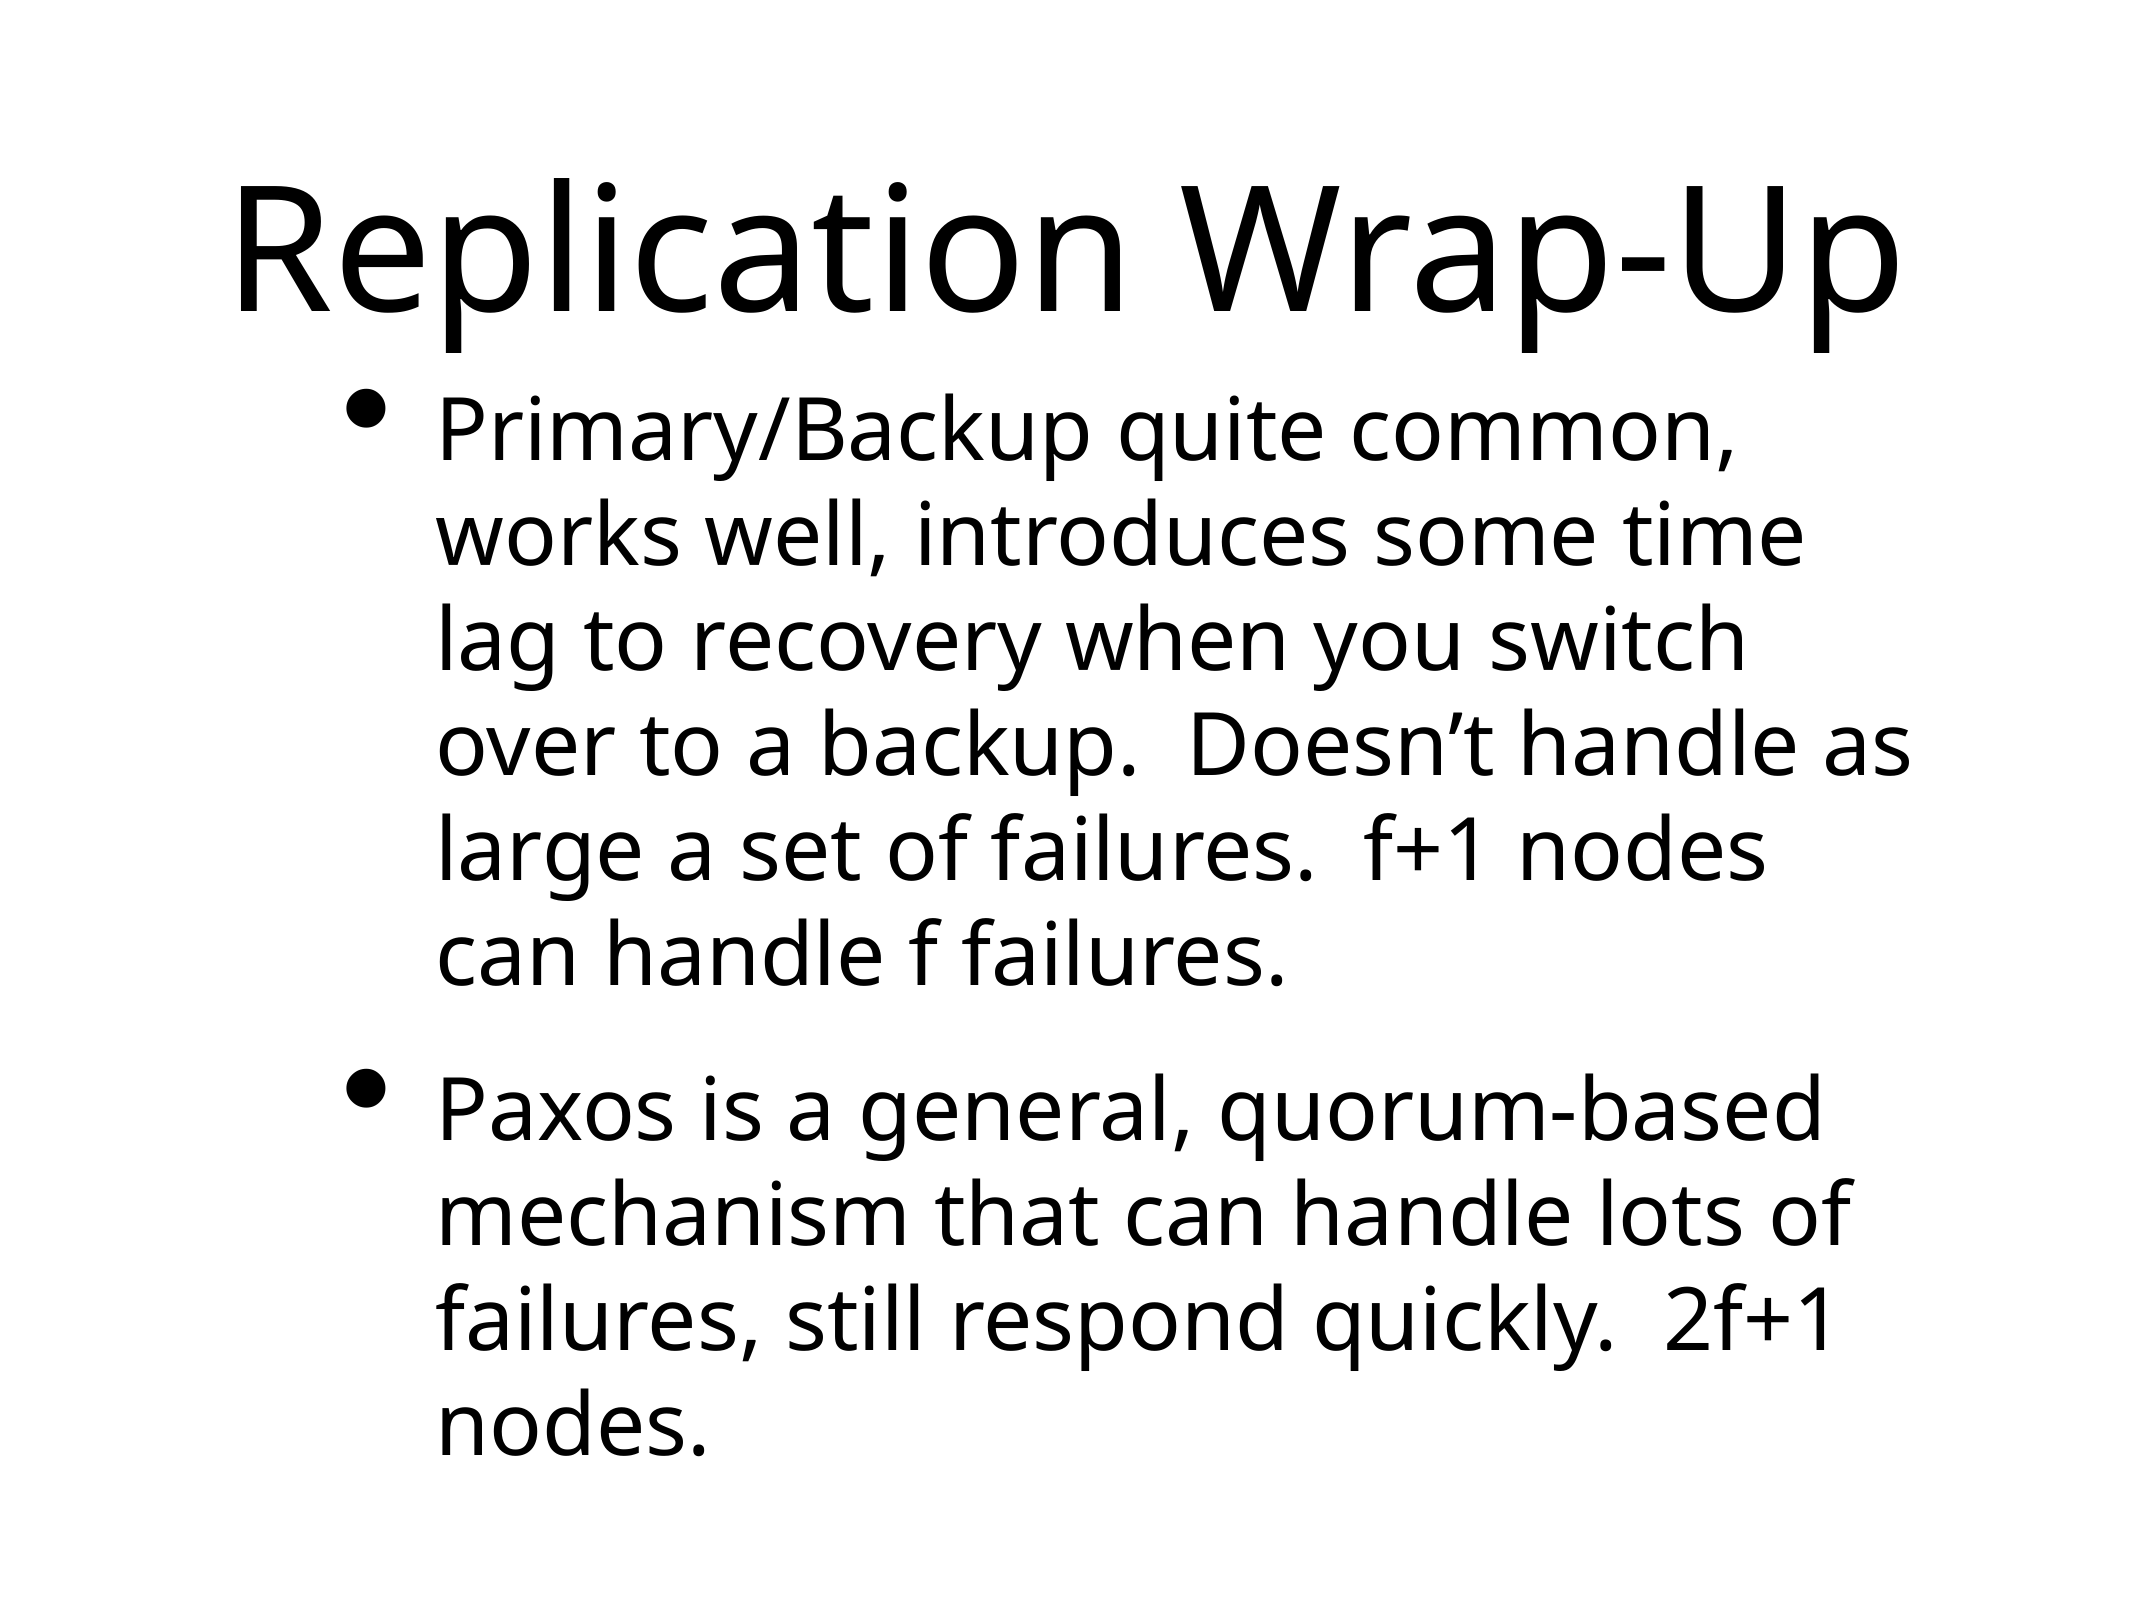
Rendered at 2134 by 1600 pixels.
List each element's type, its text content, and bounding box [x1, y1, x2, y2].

list Primary/Backup quite common, works well, introduces some time lag to recovery when you switch over to a backup. Doesn’t handle as large a set of failures. f+1 nodes can handle f failures. Paxos is a general, quorum-based mechanism that can handle lots of failures, still respond quickly. 2f+1 nodes. [207, 453, 1926, 1393]
title Replication Wrap-Up [207, 41, 1926, 443]
